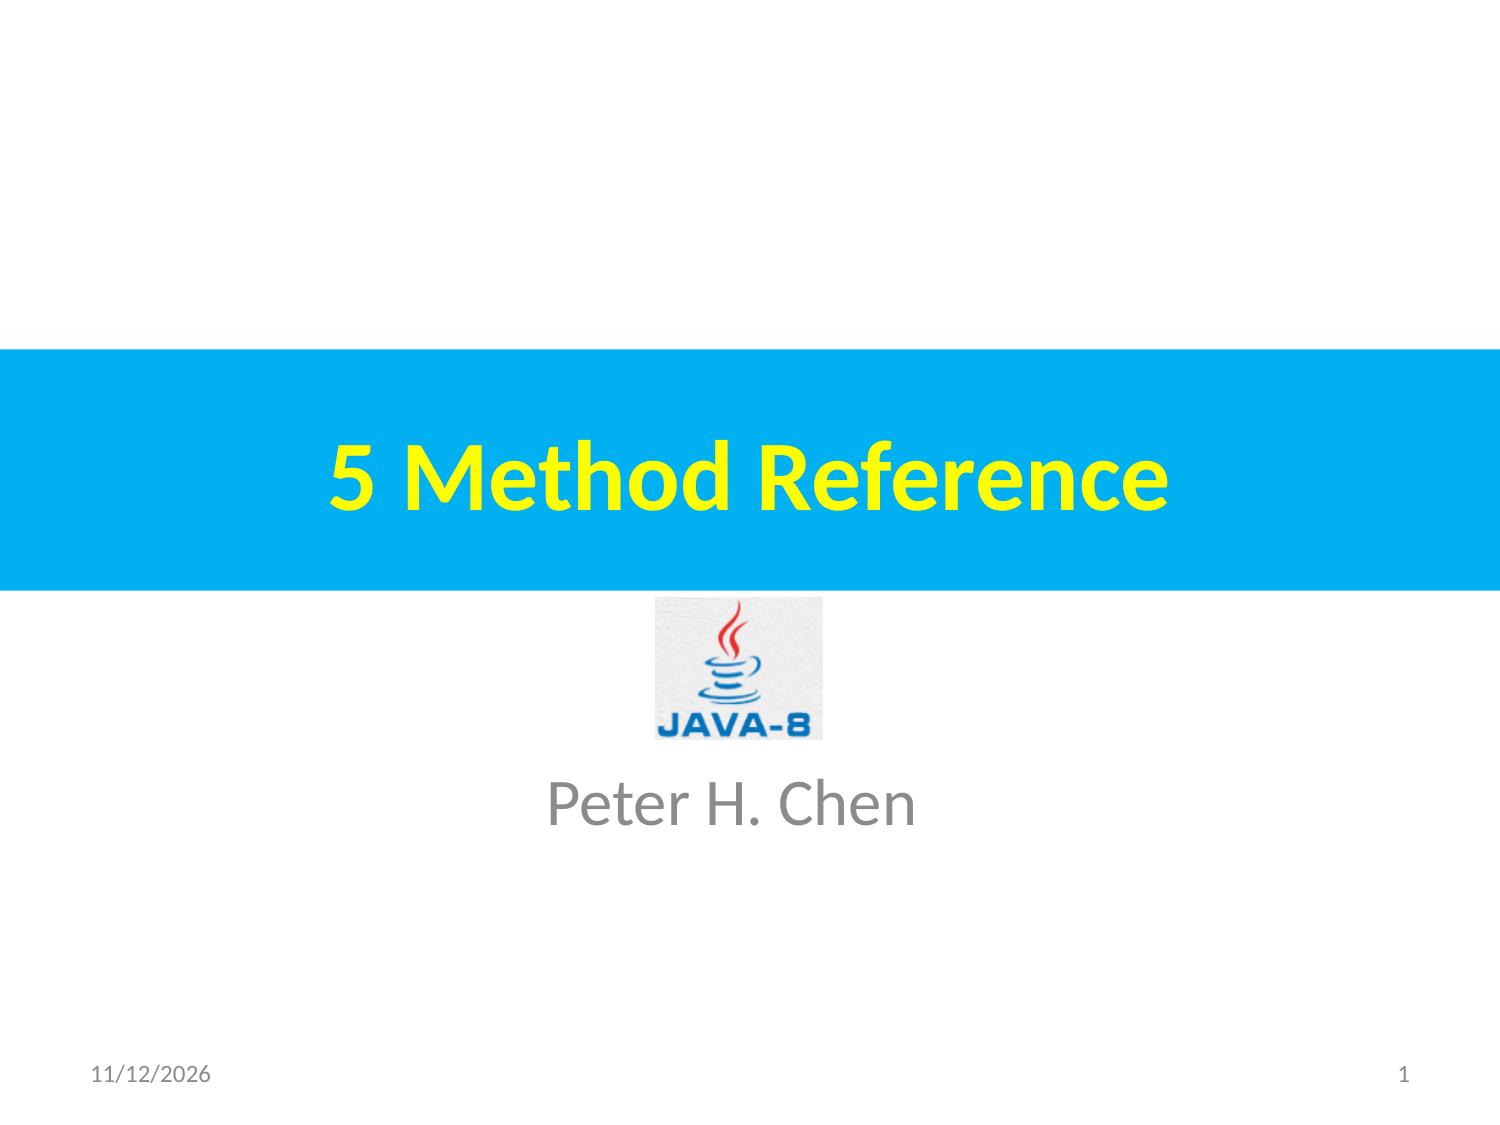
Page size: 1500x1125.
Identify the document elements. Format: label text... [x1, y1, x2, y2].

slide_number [75, 1042, 425, 1103]
subtitle Peter H. Chen [206, 751, 1257, 866]
title 5 Method Reference [0, 349, 1500, 591]
picture [655, 597, 823, 740]
slide_number 1 [1074, 1042, 1425, 1103]
